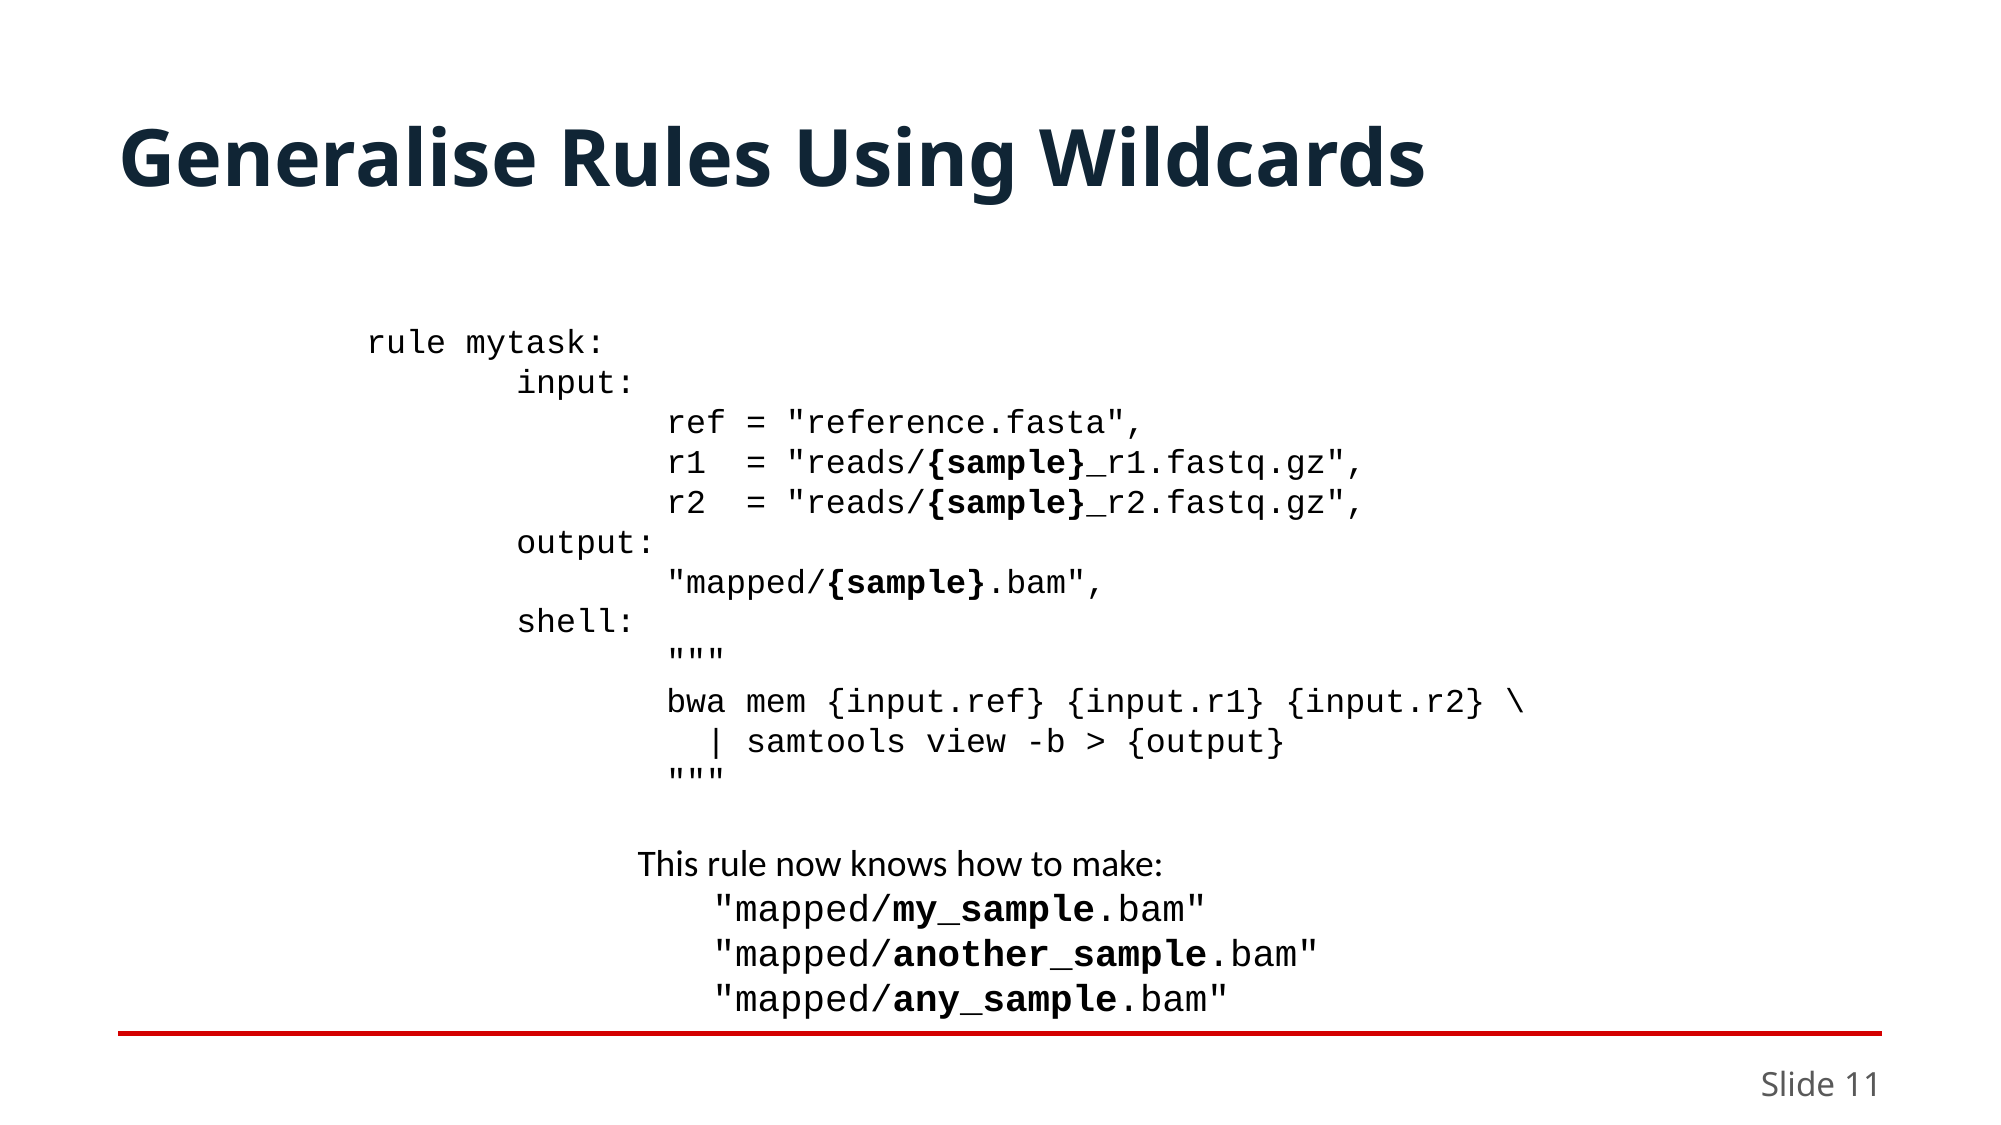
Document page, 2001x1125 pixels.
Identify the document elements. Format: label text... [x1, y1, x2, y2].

text_box This rule now knows how to make: "mapped/my_sample.bam" "mapped/another_sample.bam" "mapped/any_sample.bam" [622, 831, 1346, 1027]
slide_number Slide 11 [1488, 1062, 1883, 1093]
title Generalise Rules Using Wildcards [118, 118, 1883, 296]
text_box rule mytask: input: ref = "reference.fasta", r1 = "reads/{sample}_r1.fastq.gz", r2 = "reads/{sample}_r2.fastq.gz", output: "mapped/{sample}.bam", shell: """ bwa mem {input.ref} {input.r1} {input.r2} \ | samtools view -b > {output} """ [351, 312, 1551, 807]
